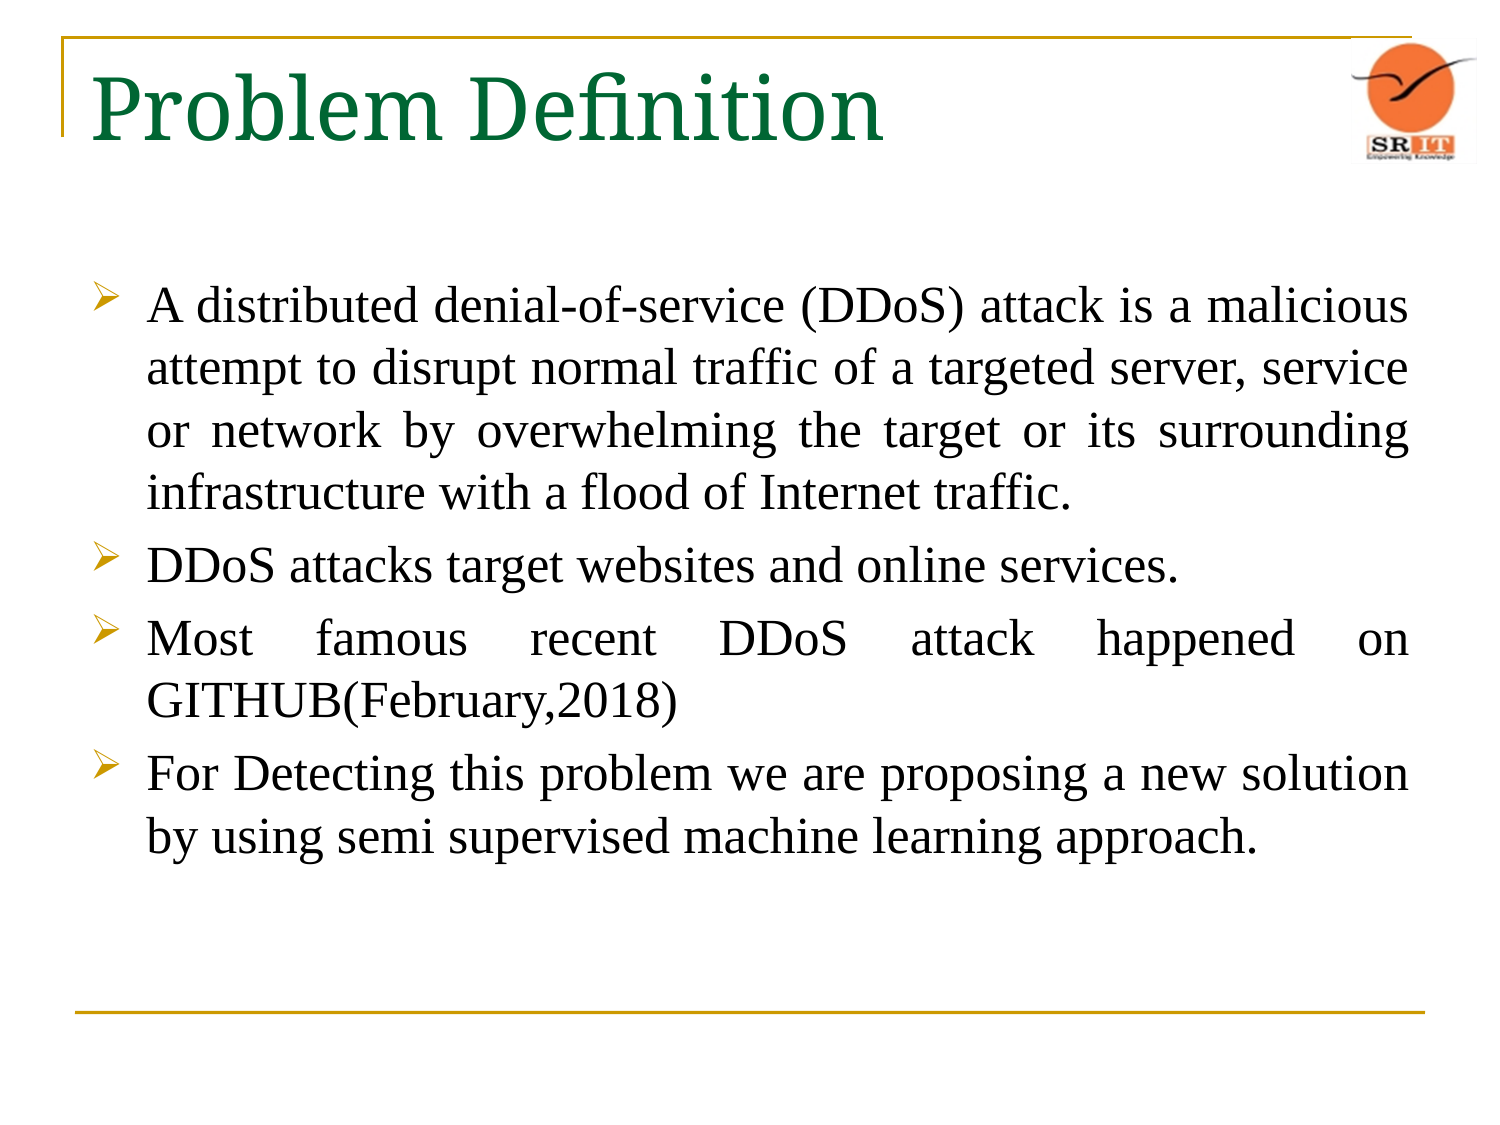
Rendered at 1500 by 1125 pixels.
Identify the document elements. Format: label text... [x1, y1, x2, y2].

title Problem Definition [74, 45, 1426, 233]
picture [1350, 37, 1478, 165]
list A distributed denial-of-service (DDoS) attack is a malicious attempt to disrupt normal traffic of a targeted server, service or network by overwhelming the target or its surrounding infrastructure with a flood of Internet traffic. DDoS attacks target websites and online services. Most famous recent DDoS attack happened on GITHUB(February,2018) For Detecting this problem we are proposing a new solution by using semi supervised machine learning approach. [74, 262, 1426, 1006]
